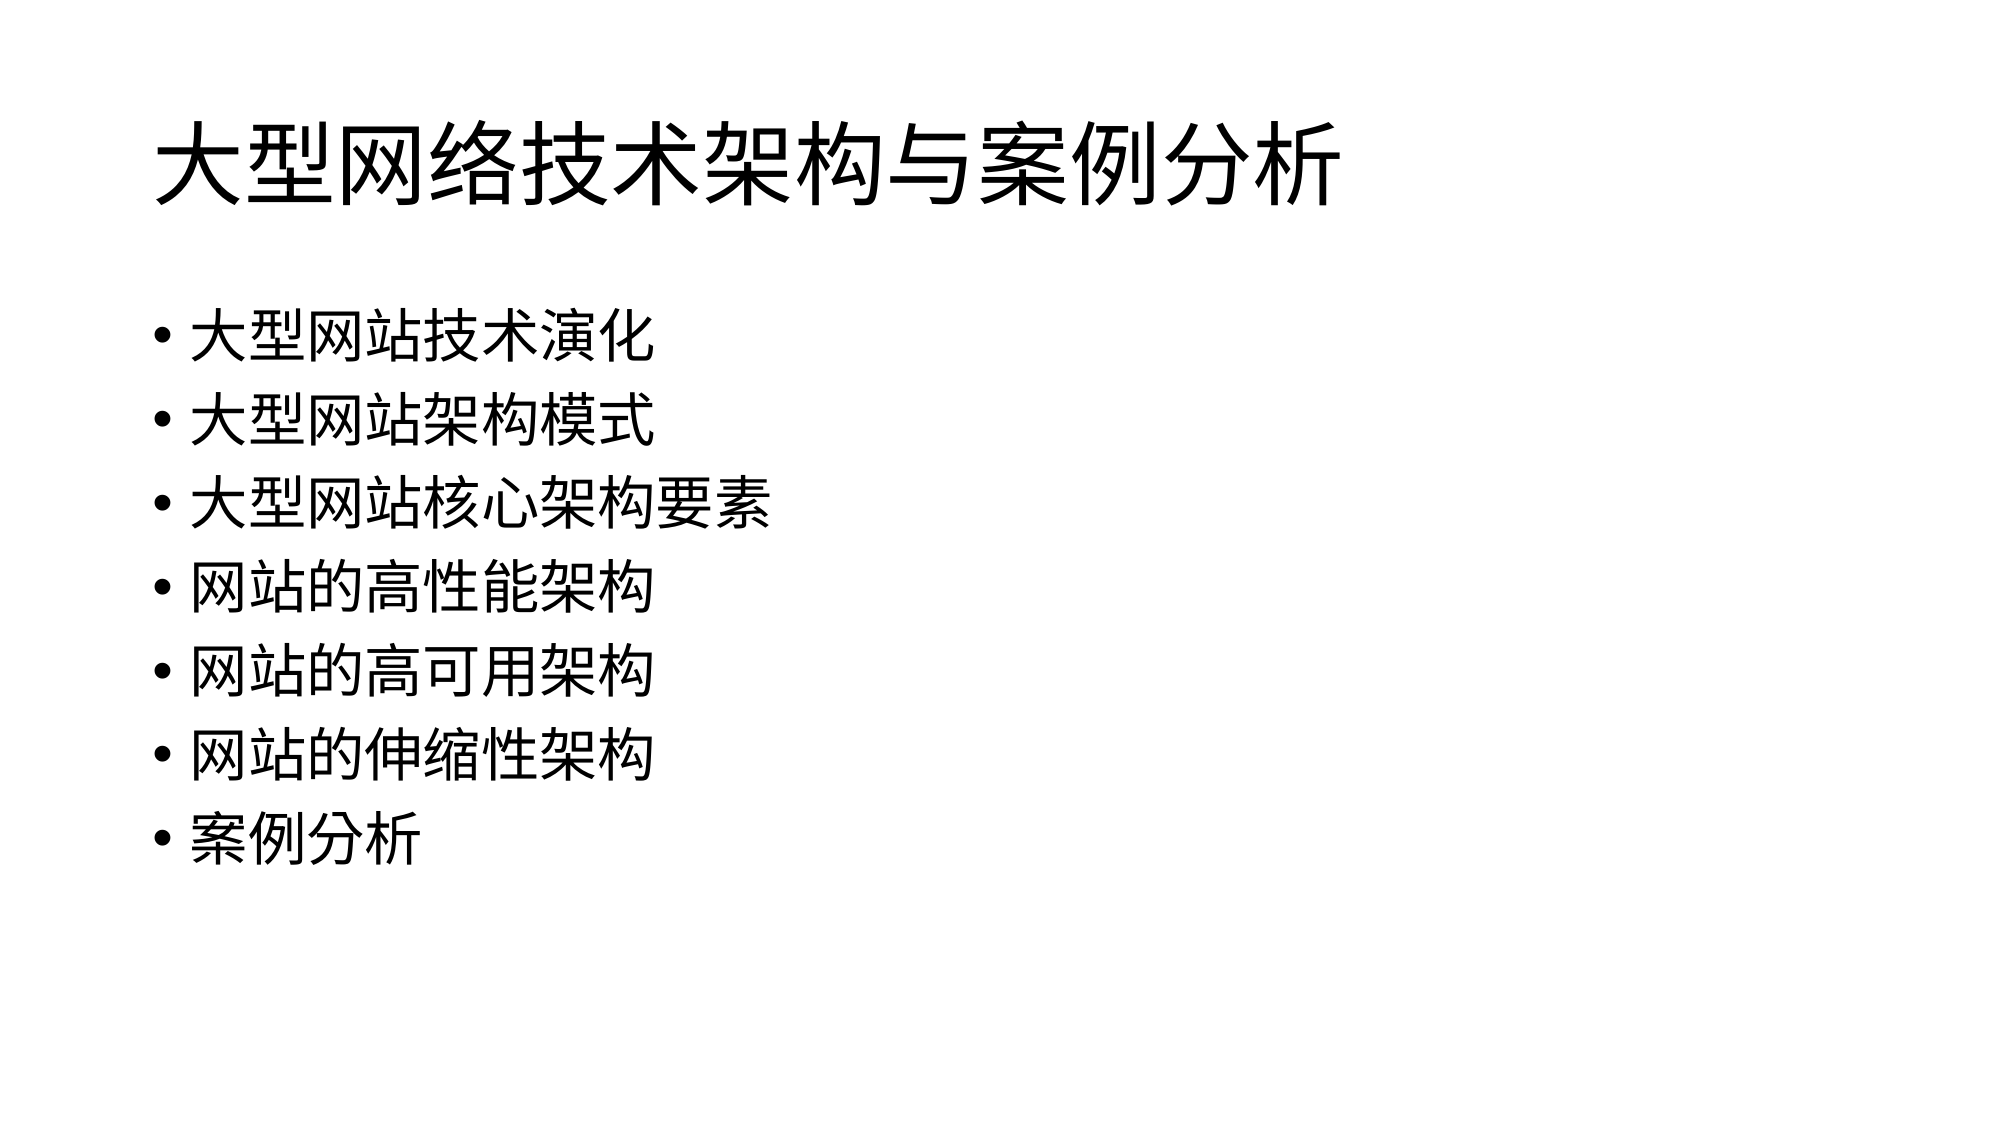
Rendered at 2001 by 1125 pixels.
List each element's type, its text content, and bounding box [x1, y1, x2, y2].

list 大型网站技术演化 大型网站架构模式 大型网站核心架构要素 网站的高性能架构 网站的高可用架构 网站的伸缩性架构 案例分析 [137, 299, 1863, 1014]
title 大型网络技术架构与案例分析 [137, 59, 1863, 278]
